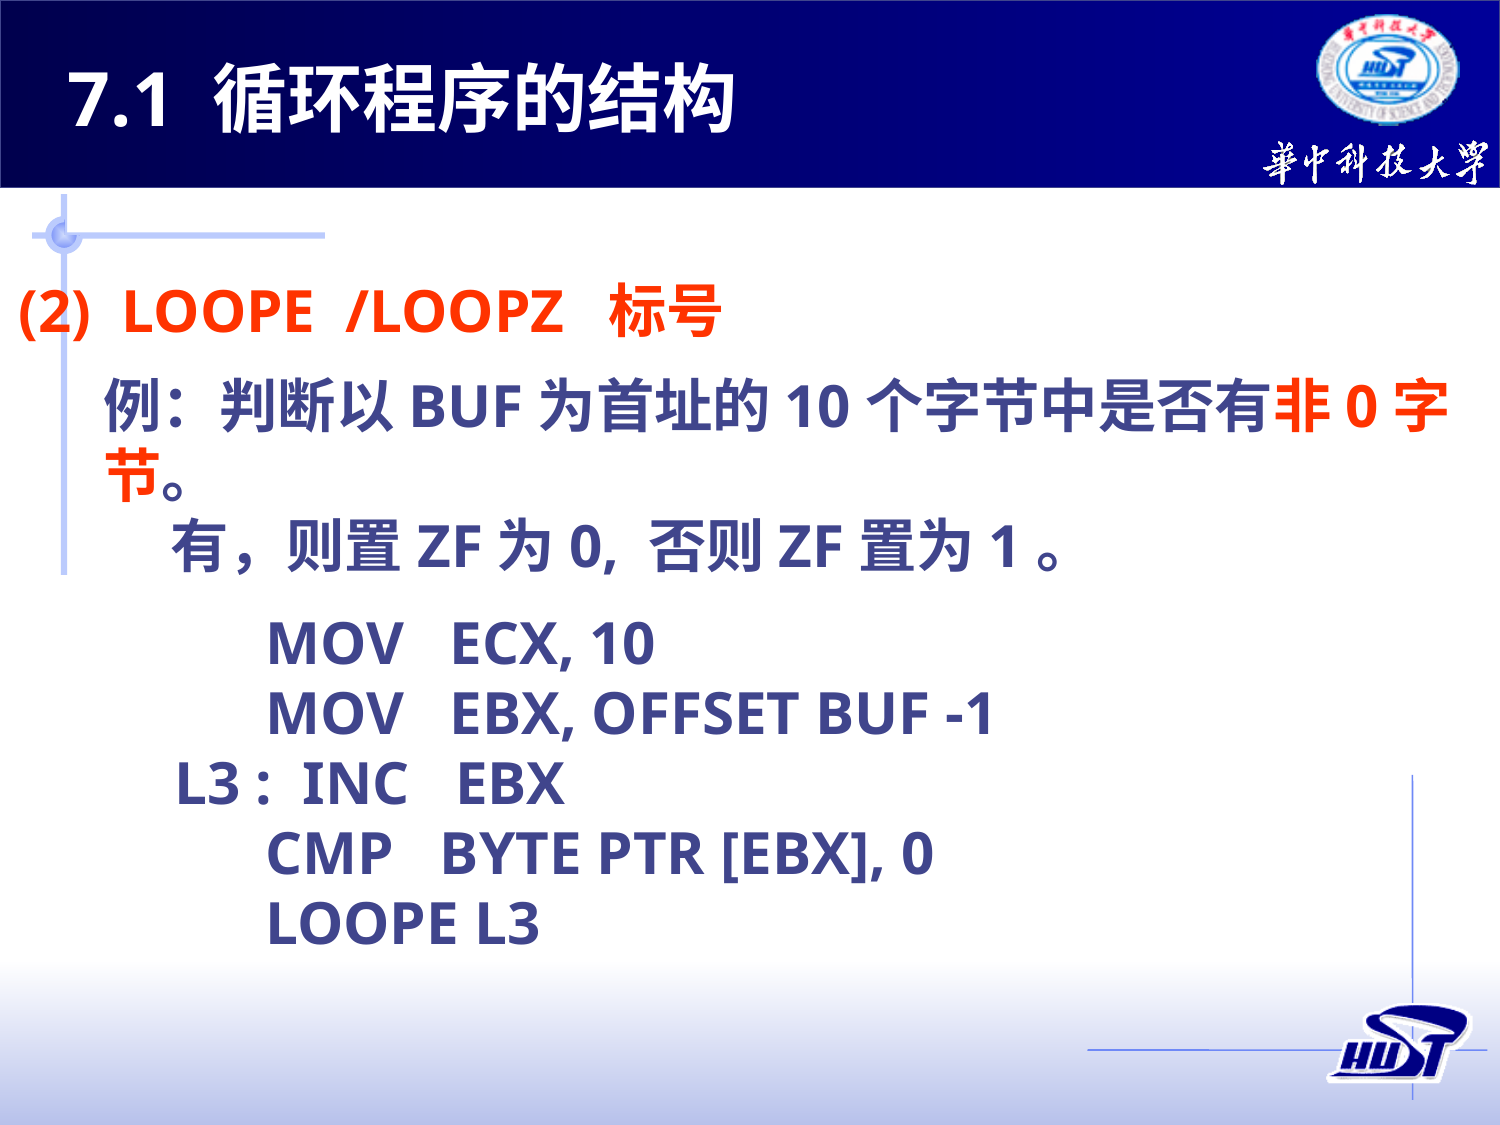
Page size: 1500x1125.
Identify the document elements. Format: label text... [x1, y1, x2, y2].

text_box MOV ECX, 10 MOV EBX, OFFSET BUF -1 L3 : INC EBX CMP BYTE PTR [EBX], 0 LOOPE L3 [159, 598, 1093, 964]
picture [1262, 140, 1488, 185]
picture [1316, 14, 1460, 126]
text_box (2) LOOPE /LOOPZ 标号 [4, 267, 890, 352]
text_box 例：判断以BUF为首址的10个字节中是否有非0字节。 有，则置ZF为0, 否则ZF置为1。 [88, 361, 1492, 587]
text_box 7.1 循环程序的结构 [52, 44, 753, 149]
